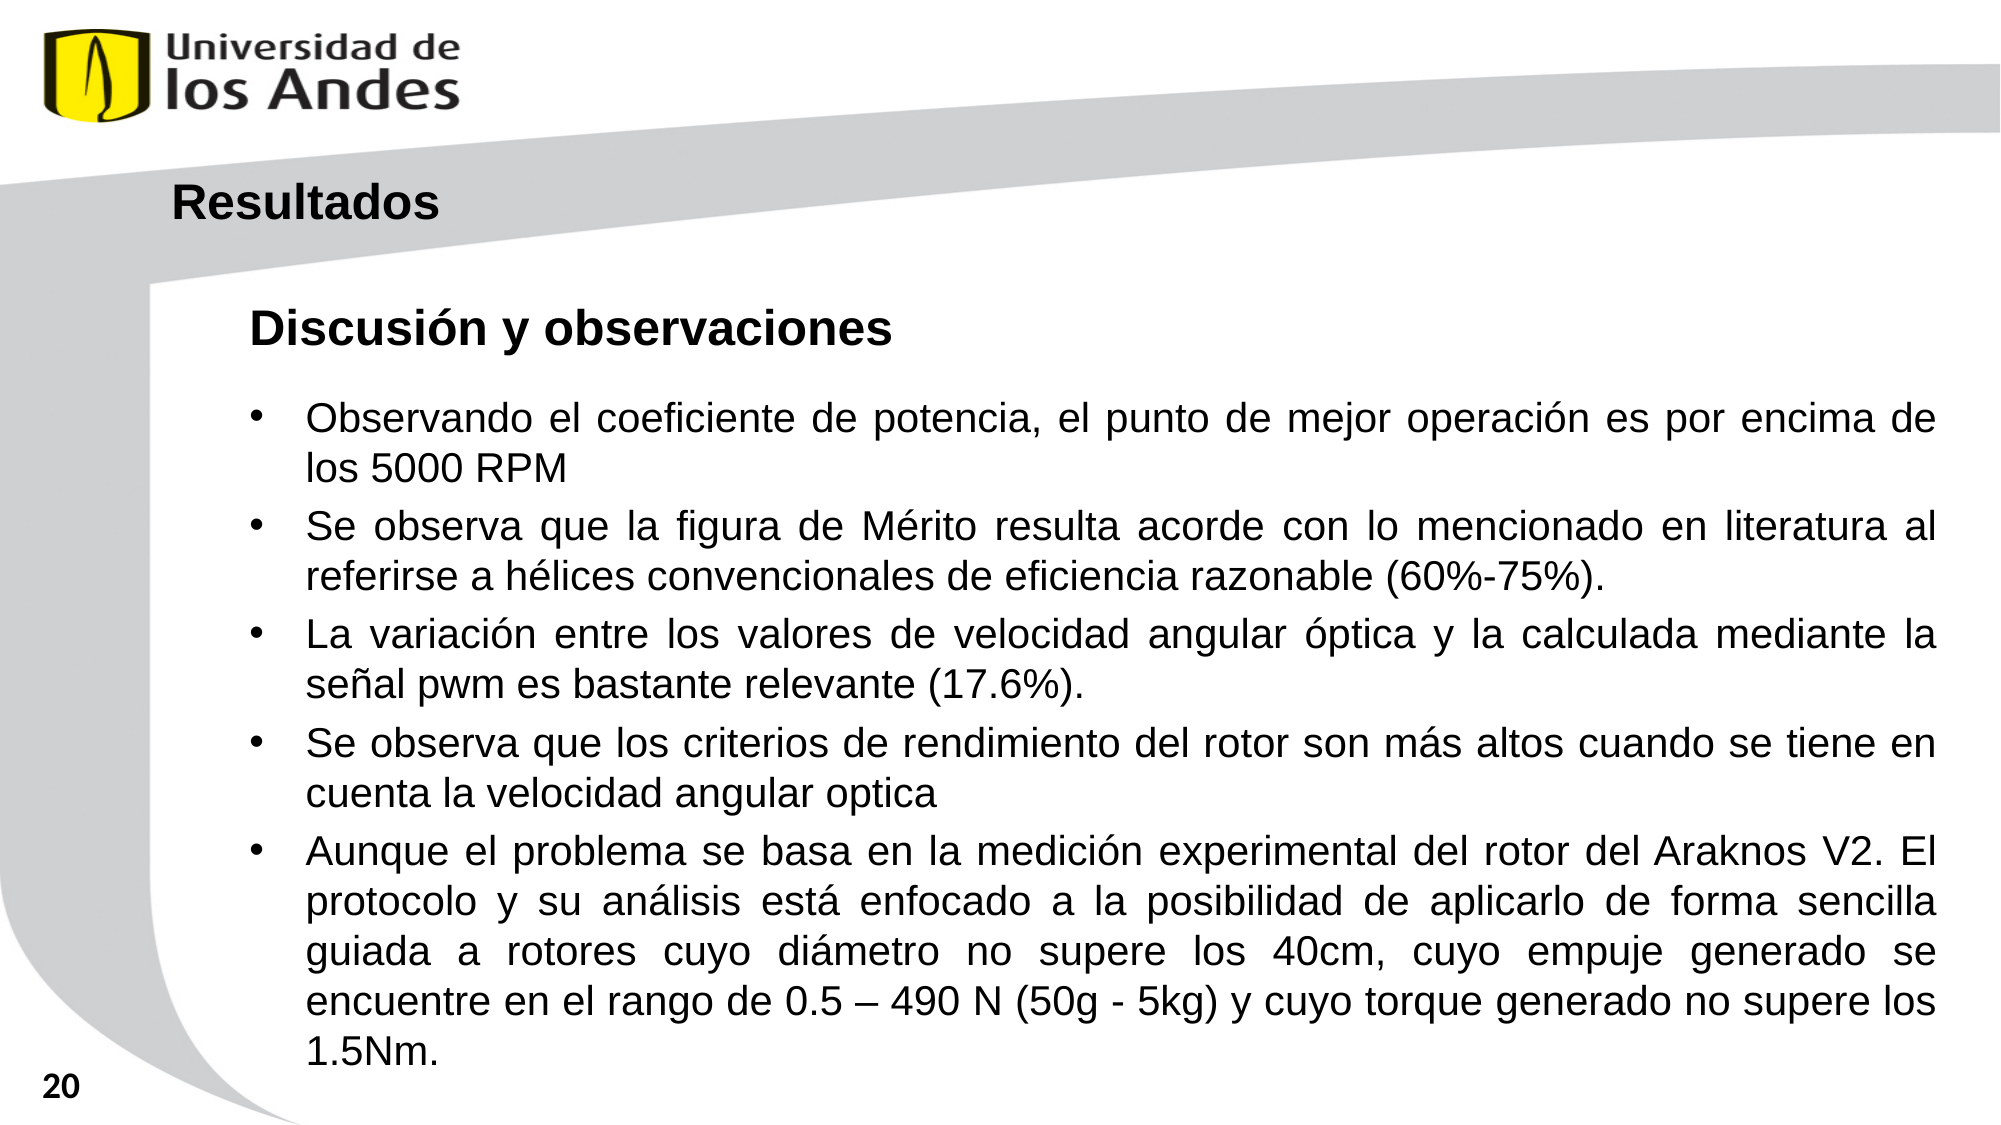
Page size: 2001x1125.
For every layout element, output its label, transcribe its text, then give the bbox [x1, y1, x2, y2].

slide_number 20 [27, 1053, 157, 1114]
title Discusión y observaciones [234, 284, 2000, 367]
list Observando el coeficiente de potencia, el punto de mejor operación es por encima de los 5000 RPM Se observa que la figura de Mérito resulta acorde con lo mencionado en literatura al referirse a hélices convencionales de eficiencia razonable (60%-75%). La variación entre los valores de velocidad angular óptica y la calculada mediante la señal pwm es bastante relevante (17.6%). Se observa que los criterios de rendimiento del rotor son más altos cuando se tiene en cuenta la velocidad angular optica Aunque el problema se basa en la medición experimental del rotor del Araknos V2. El protocolo y su análisis está enfocado a la posibilidad de aplicarlo de forma sencilla guiada a rotores cuyo diámetro no supere los 40cm, cuyo empuje generado se encuentre en el rango de 0.5 – 490 N (50g - 5kg) y cuyo torque generado no supere los 1.5Nm. [234, 382, 1954, 1063]
text_box Resultados [156, 158, 1957, 241]
picture [0, 0, 2001, 1125]
